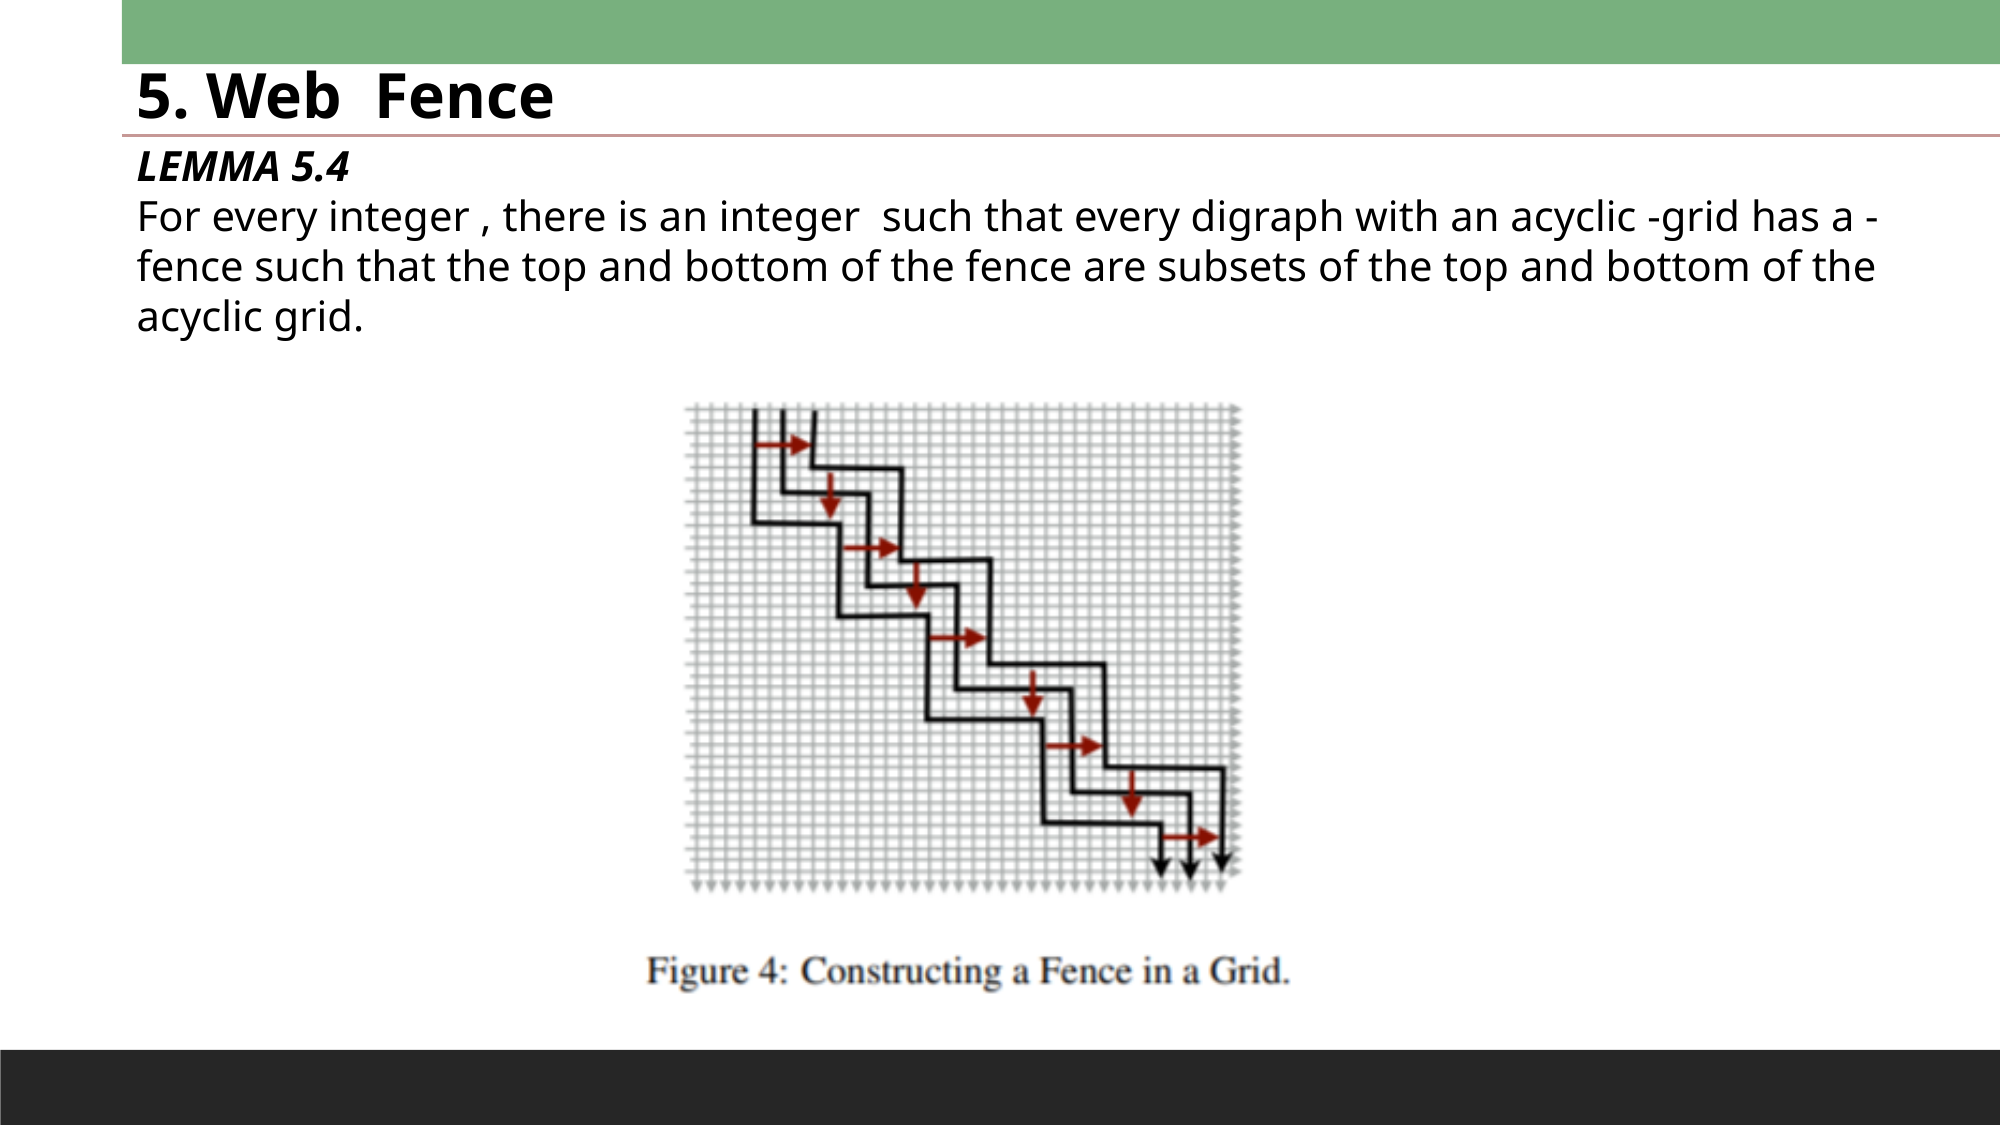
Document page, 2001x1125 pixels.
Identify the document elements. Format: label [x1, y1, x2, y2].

text_box [121, 0, 2000, 65]
picture [584, 348, 1338, 1014]
